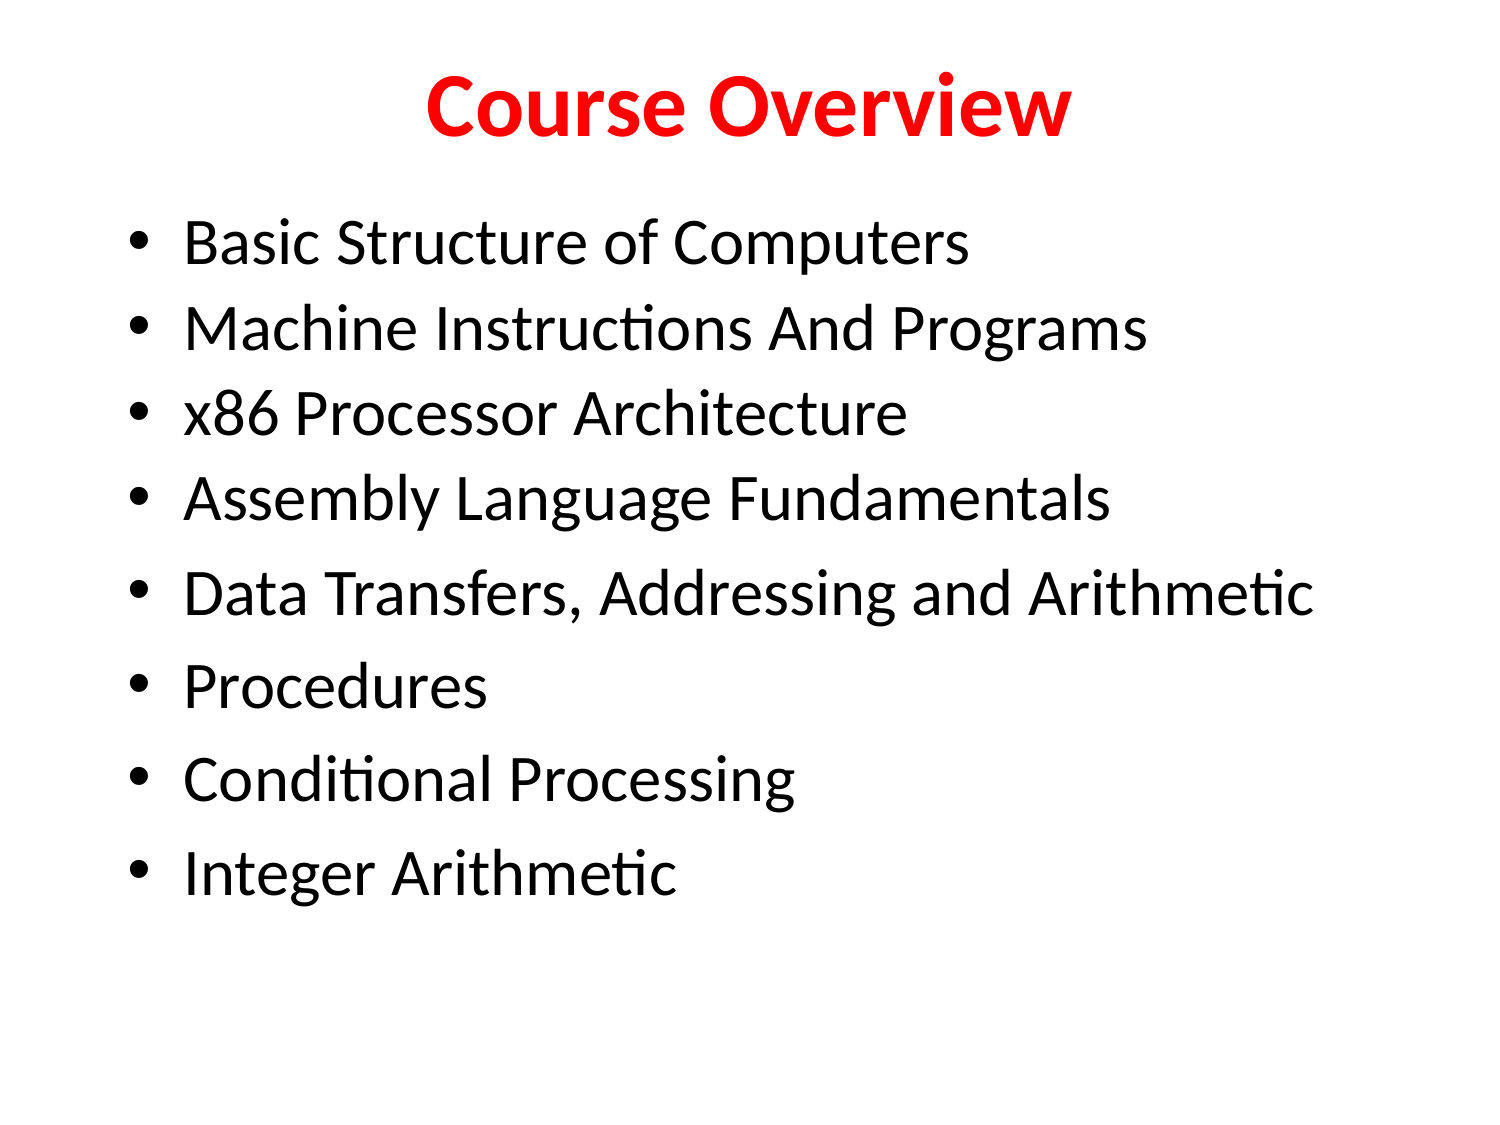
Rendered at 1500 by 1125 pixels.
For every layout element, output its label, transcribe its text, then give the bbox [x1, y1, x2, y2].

list Basic Structure of Computers Machine Instructions And Programs x86 Processor Architecture Assembly Language Fundamentals Data Transfers, Addressing and Arithmetic Procedures Conditional Processing Integer Arithmetic [112, 200, 1400, 1013]
title Course Overview [112, 37, 1388, 163]
